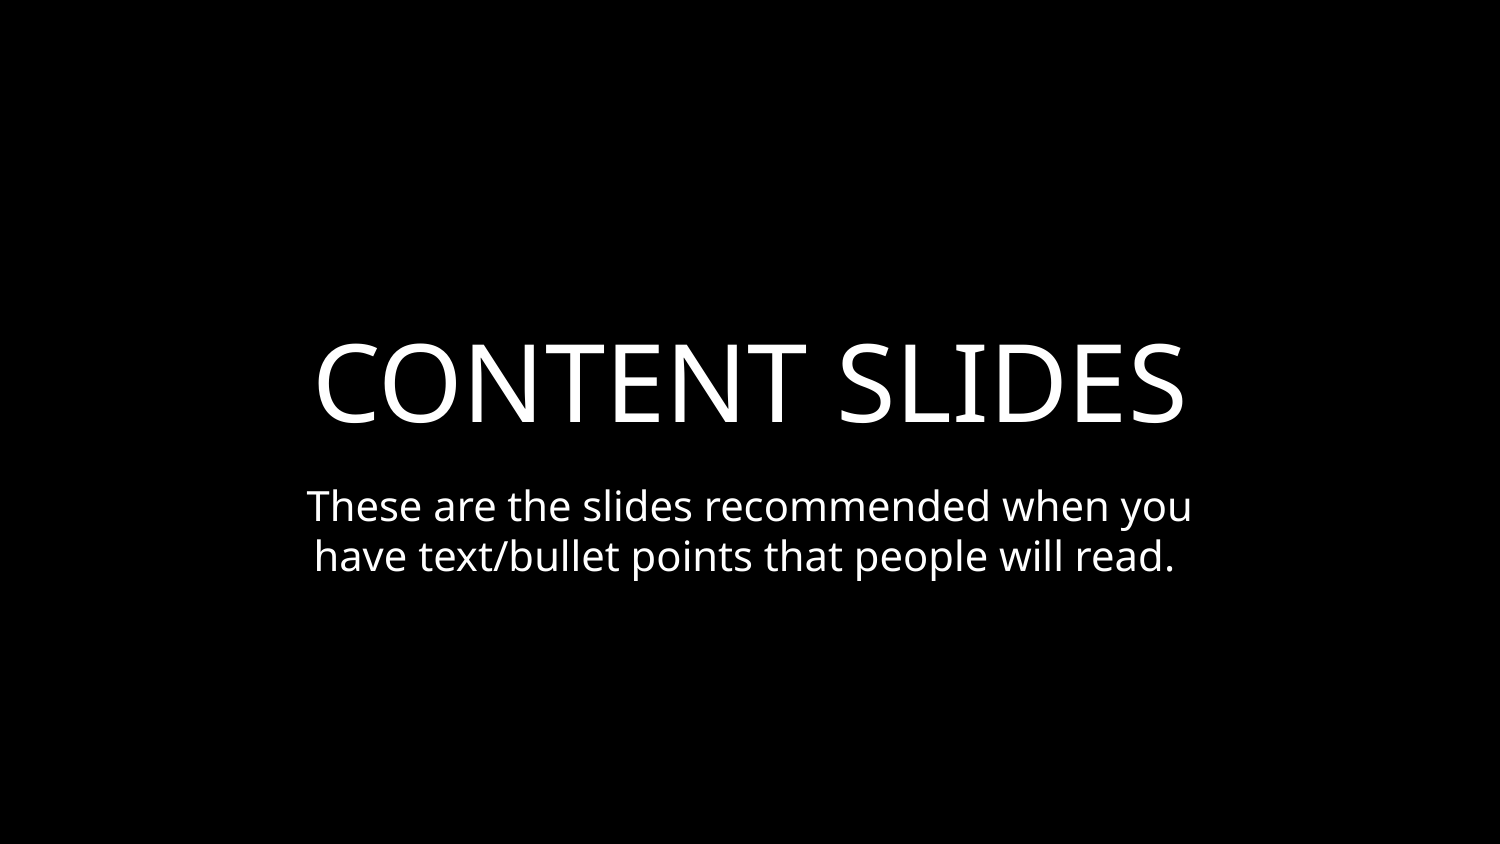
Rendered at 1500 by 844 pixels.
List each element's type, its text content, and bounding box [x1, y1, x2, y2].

title CONTENT SLIDES [51, 122, 1449, 459]
subtitle These are the slides recommended when you have text/bullet points that people will read. [246, 464, 1254, 700]
